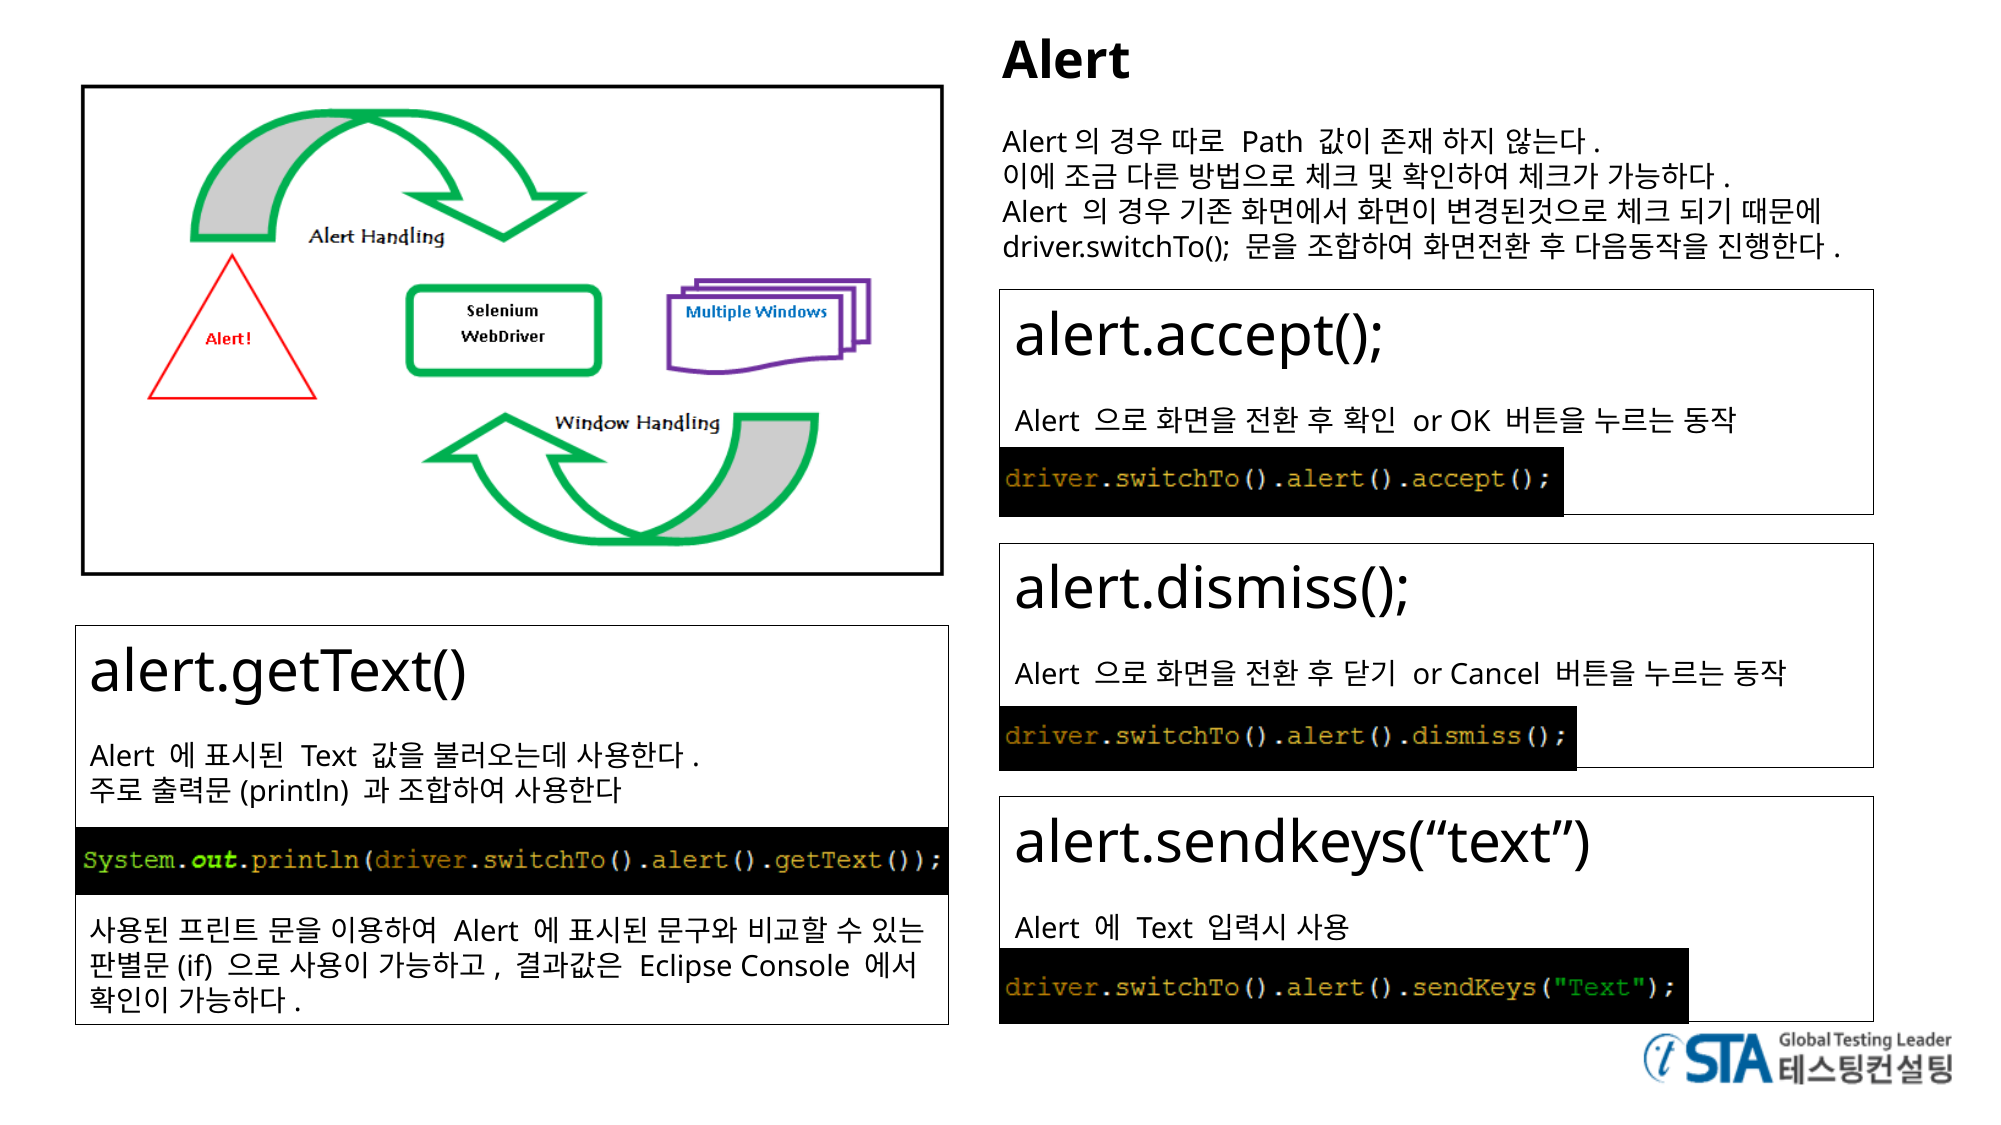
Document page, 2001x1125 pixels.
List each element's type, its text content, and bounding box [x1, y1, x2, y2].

picture [74, 827, 949, 895]
text_box alert.dismiss(); Alert 으로 화면을 전환 후 닫기 or Cancel 버튼을 누르는 동작 [999, 543, 1874, 768]
text_box Alert Alert의 경우 따로 Path 값이 존재 하지 않는다. 이에 조금 다른 방법으로 체크 및 확인하여 체크가 가능하다. Alert 의 경우 기존 화면에서 화면이 변경된것으로 체크 되기 때문에 driver.switchTo(); 문을 조합하여 화면전환 후 다음동작을 진행한다. [987, 18, 1974, 271]
text_box alert.accept(); Alert 으로 화면을 전환 후 확인 or OK 버튼을 누르는 동작 [999, 289, 1874, 515]
text_box alert.getText() Alert 에 표시된 Text 값을 불러오는데 사용한다. 주로 출력문(println) 과 조합하여 사용한다 사용된 프린트 문을 이용하여 Alert 에 표시된 문구와 비교할 수 있는 판별문(if) 으로 사용이 가능하고, 결과값은 Eclipse Console 에서 확인이 가능하다. [75, 895, 949, 1025]
text_box alert.sendkeys(“text”) Alert 에 Text 입력시 사용 [999, 796, 1874, 988]
picture [999, 706, 1577, 771]
picture [999, 447, 1564, 517]
picture [999, 948, 2000, 1118]
text_box alert.getText() Alert 에 표시된 Text 값을 불러오는데 사용한다. 주로 출력문(println) 과 조합하여 사용한다 사용된 프린트 문을 이용하여 Alert 에 표시된 문구와 비교할 수 있는 판별문(if) 으로 사용이 가능하고, 결과값은 Eclipse Console 에서 확인이 가능하다. [75, 625, 949, 827]
picture [74, 75, 950, 587]
